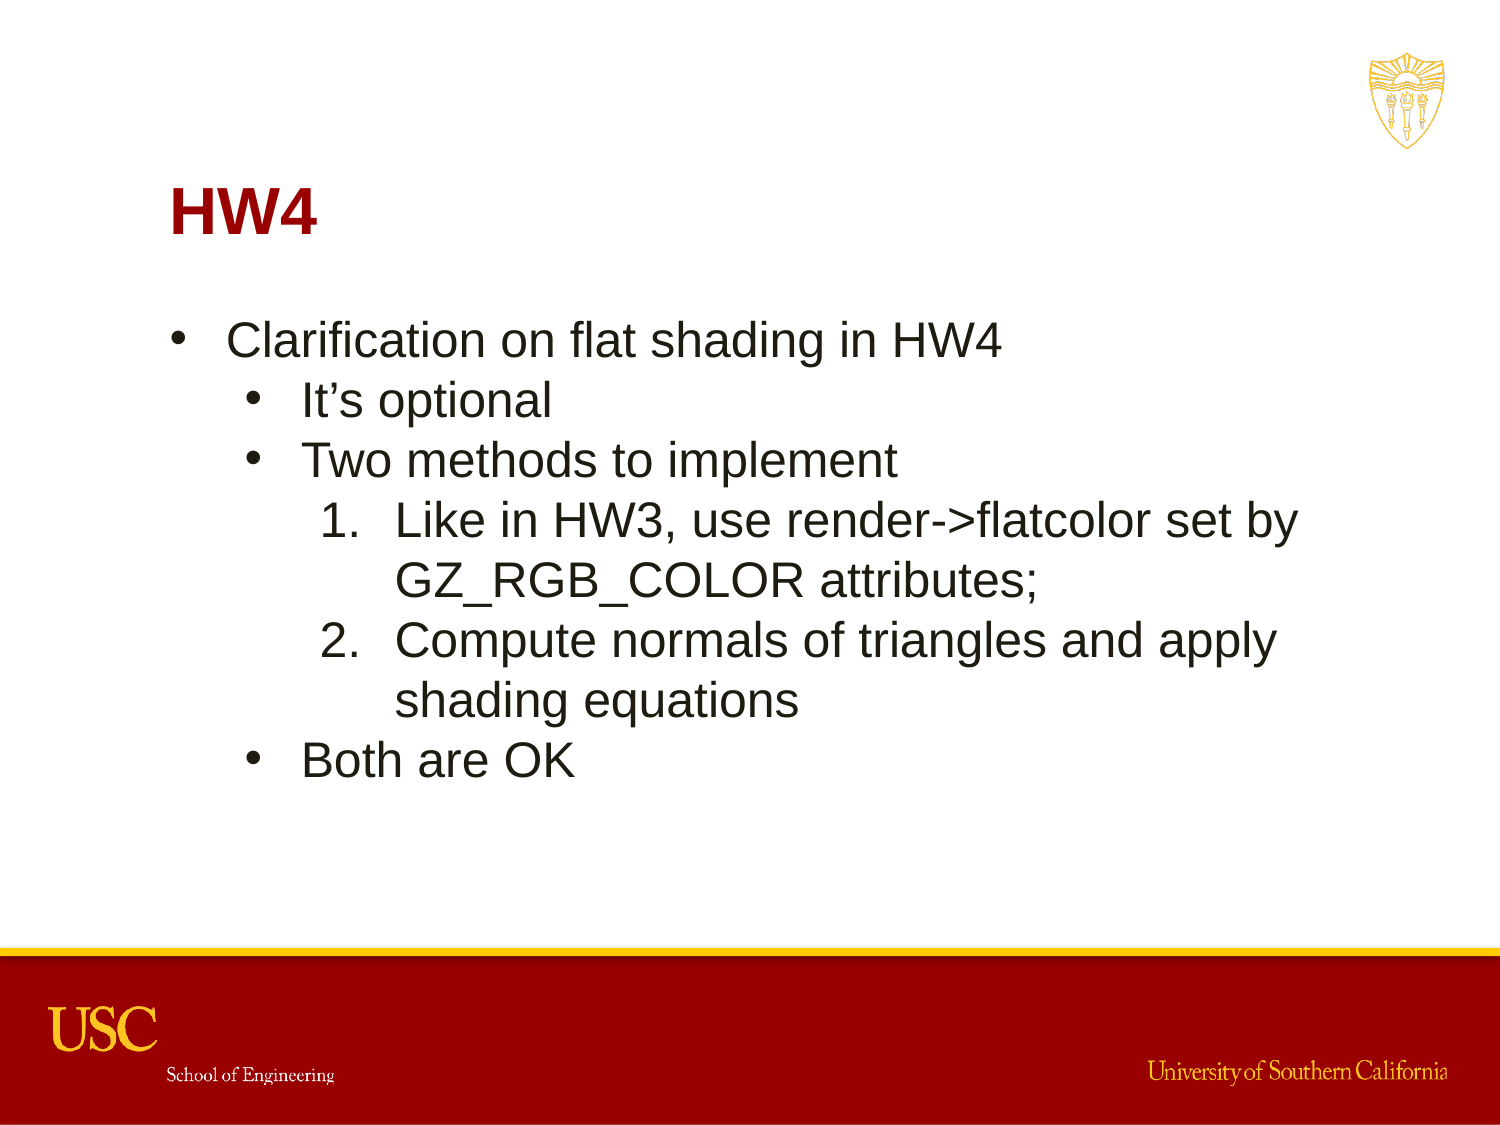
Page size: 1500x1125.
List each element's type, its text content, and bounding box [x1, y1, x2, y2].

text_box HW4 Clarification on flat shading in HW4 It’s optional Two methods to implement Like in HW3, use render->flatcolor set by GZ_RGB_COLOR attributes; Compute normals of triangles and apply shading equations Both are OK [154, 160, 1369, 856]
